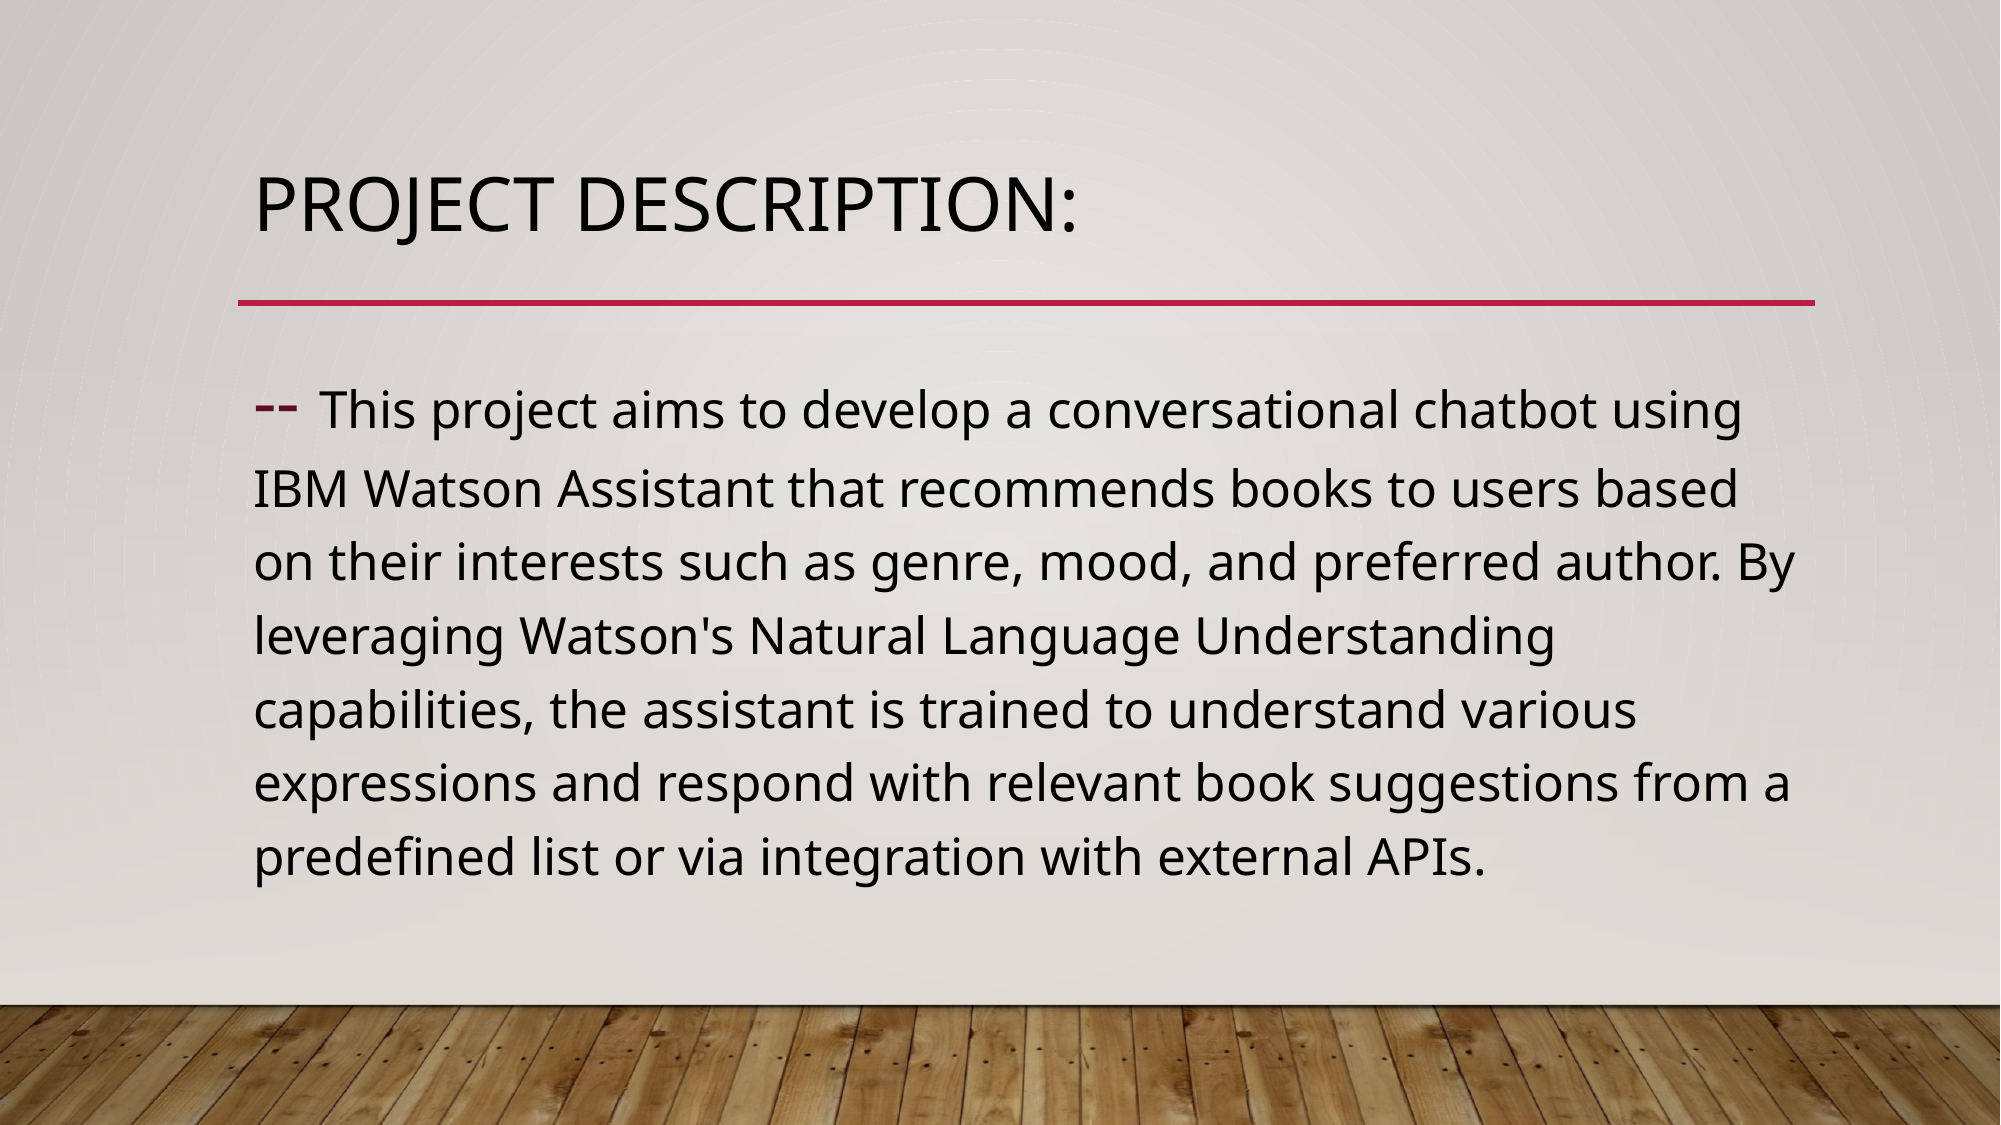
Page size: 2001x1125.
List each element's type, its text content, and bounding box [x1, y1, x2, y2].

list -- This project aims to develop a conversational chatbot using IBM Watson Assistant that recommends books to users based on their interests such as genre, mood, and preferred author. By leveraging Watson's Natural Language Understanding capabilities, the assistant is trained to understand various expressions and respond with relevant book suggestions from a predefined list or via integration with external APIs. [238, 330, 1814, 897]
picture [0, 1005, 2000, 1125]
title Project Description: [238, 159, 1814, 281]
